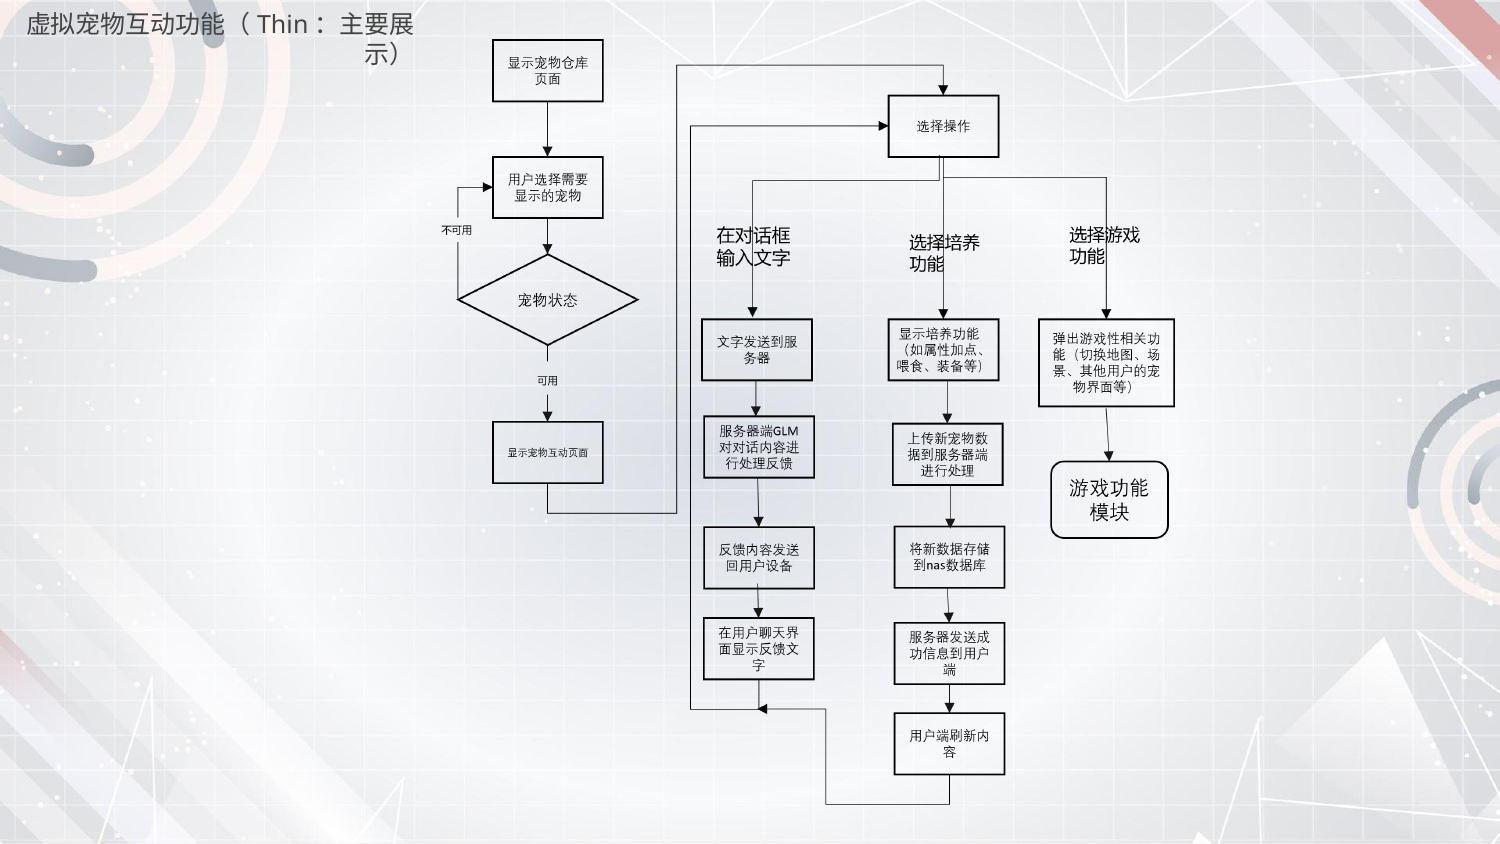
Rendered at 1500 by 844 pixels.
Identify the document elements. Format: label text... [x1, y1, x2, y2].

picture [0, 0, 1500, 844]
title 虚拟宠物互动功能（Thin：主要展示） [0, 21, 430, 84]
